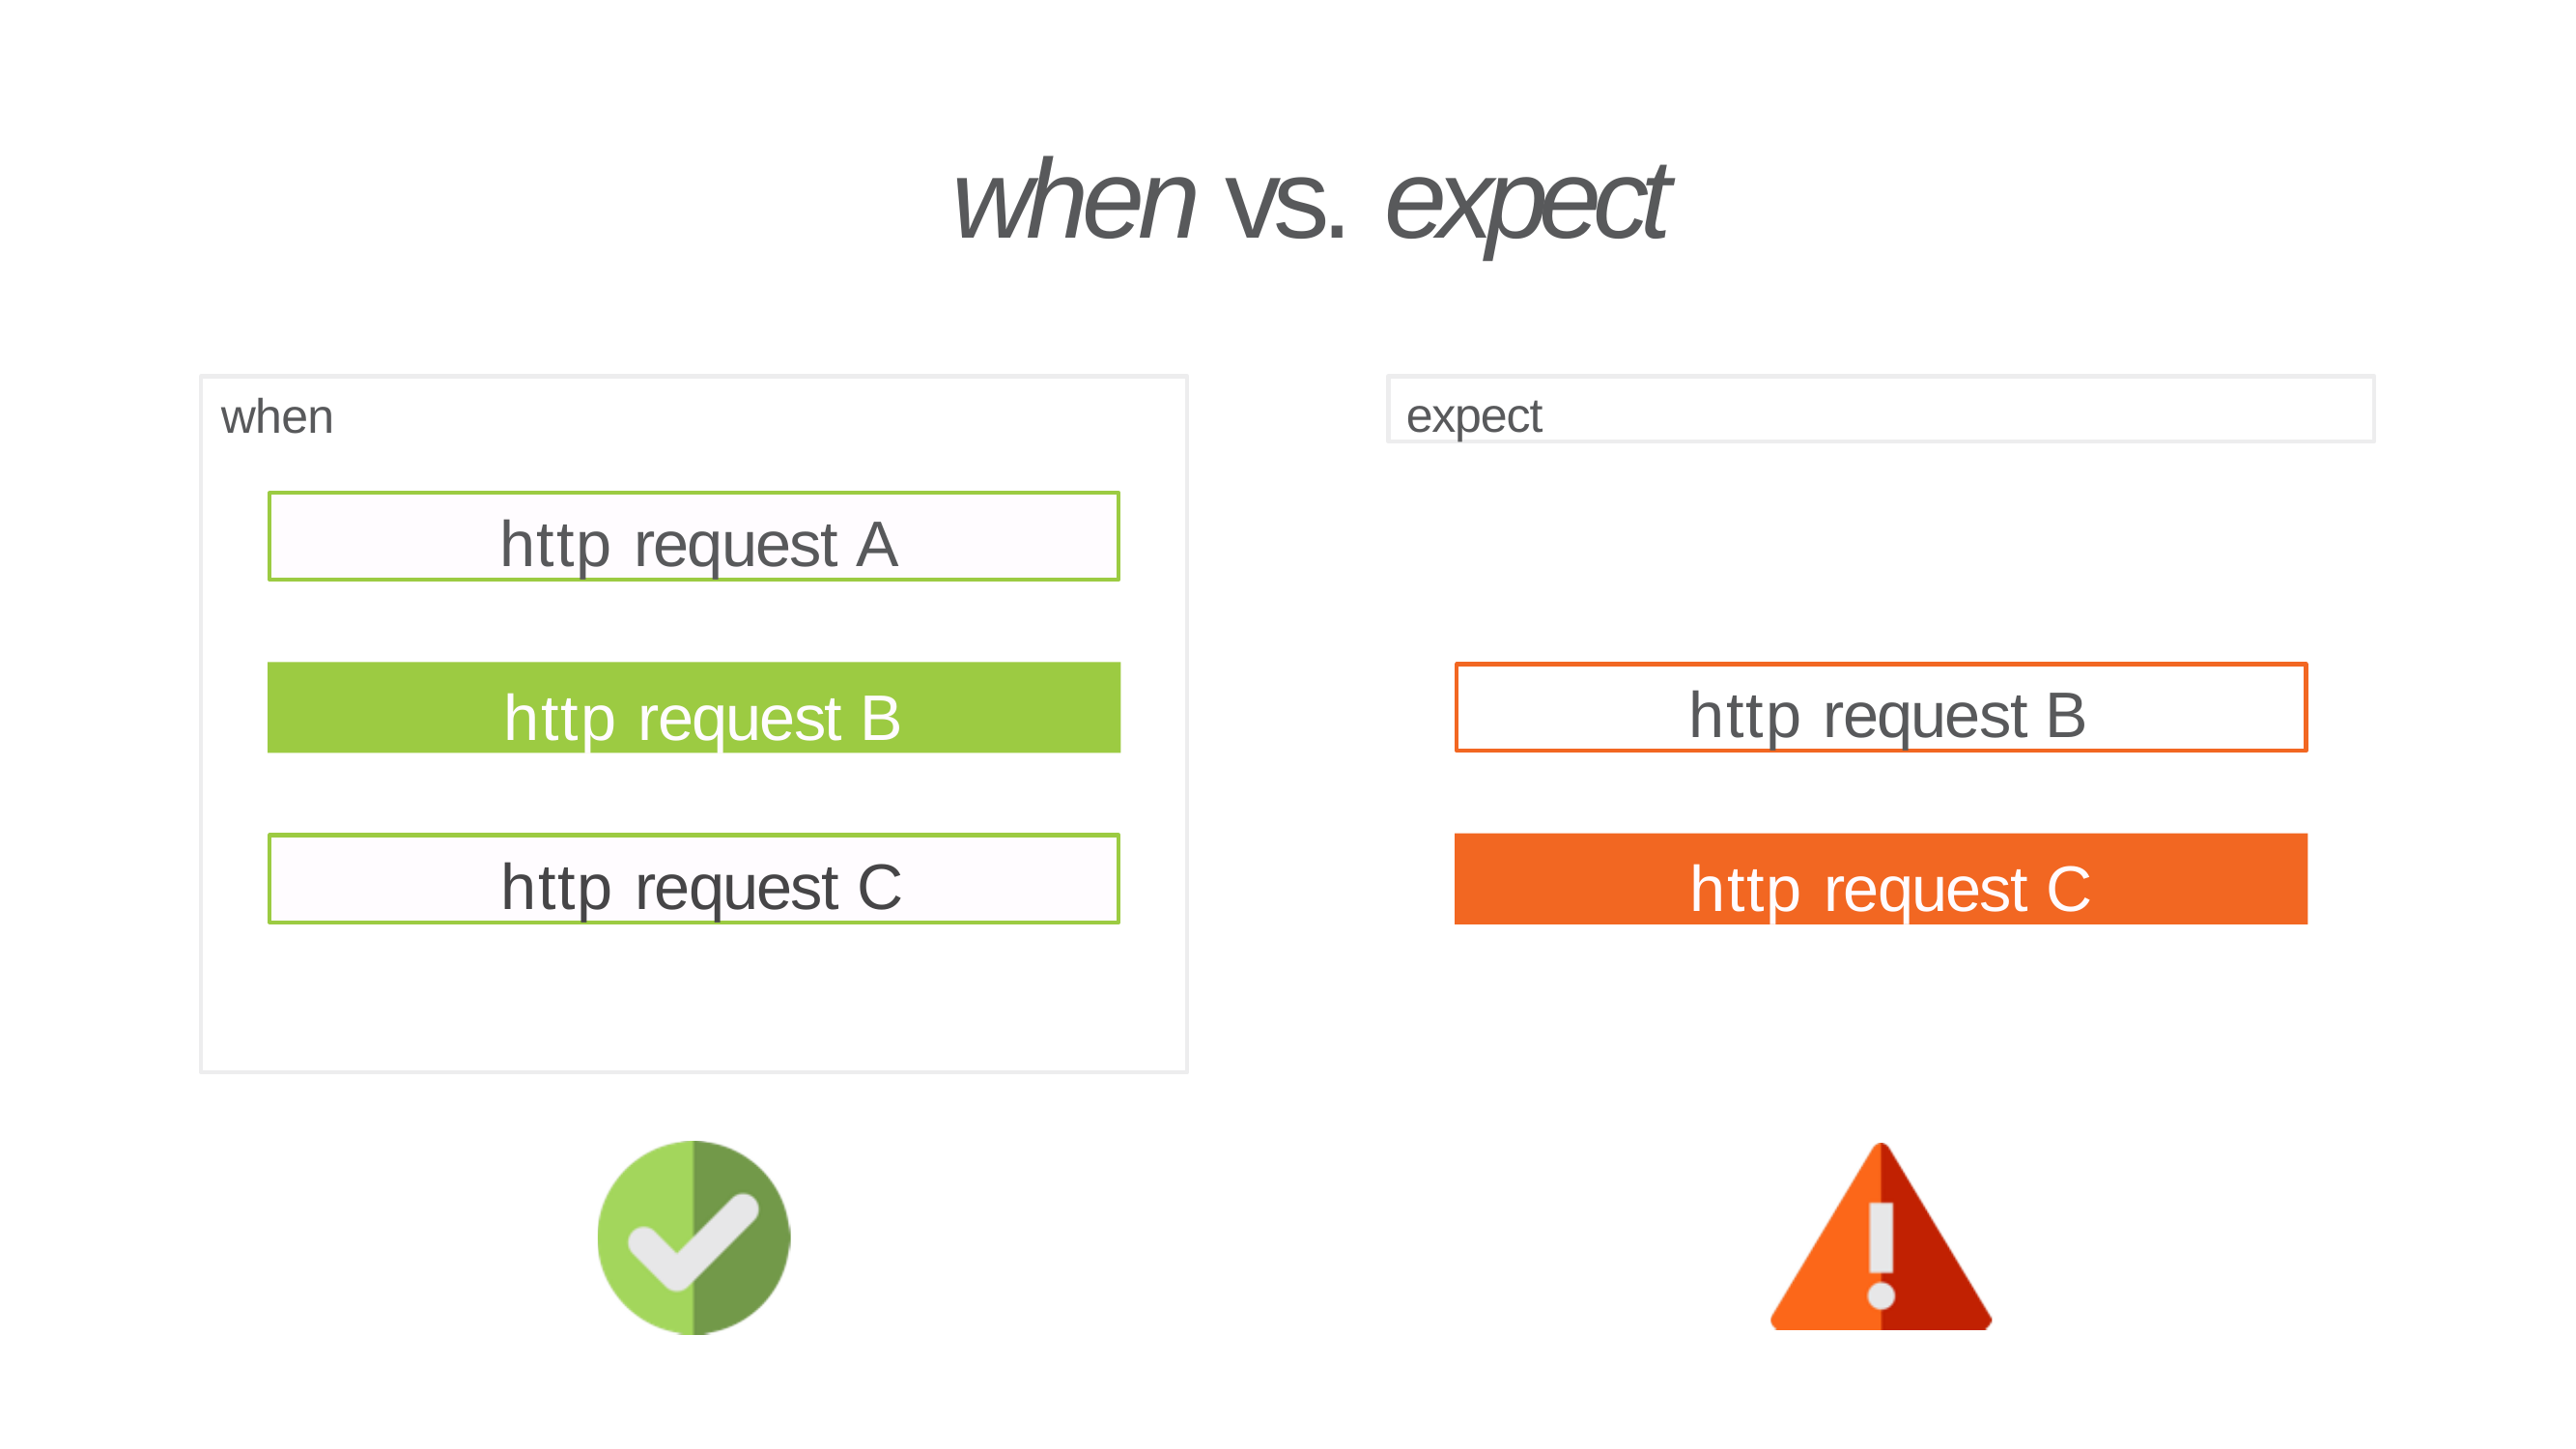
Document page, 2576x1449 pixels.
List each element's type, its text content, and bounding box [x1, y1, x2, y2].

text_box http request C [1455, 833, 2308, 924]
text_box when [218, 385, 337, 444]
title when vs. expect [328, 126, 2248, 368]
text_box expect [1388, 376, 2375, 441]
text_box http request B [268, 662, 1121, 753]
text_box http request C [269, 835, 1119, 923]
text_box [597, 1141, 791, 1335]
text_box http request B [1457, 664, 2307, 752]
text_box [1770, 1143, 1993, 1331]
text_box http request A [269, 493, 1119, 580]
